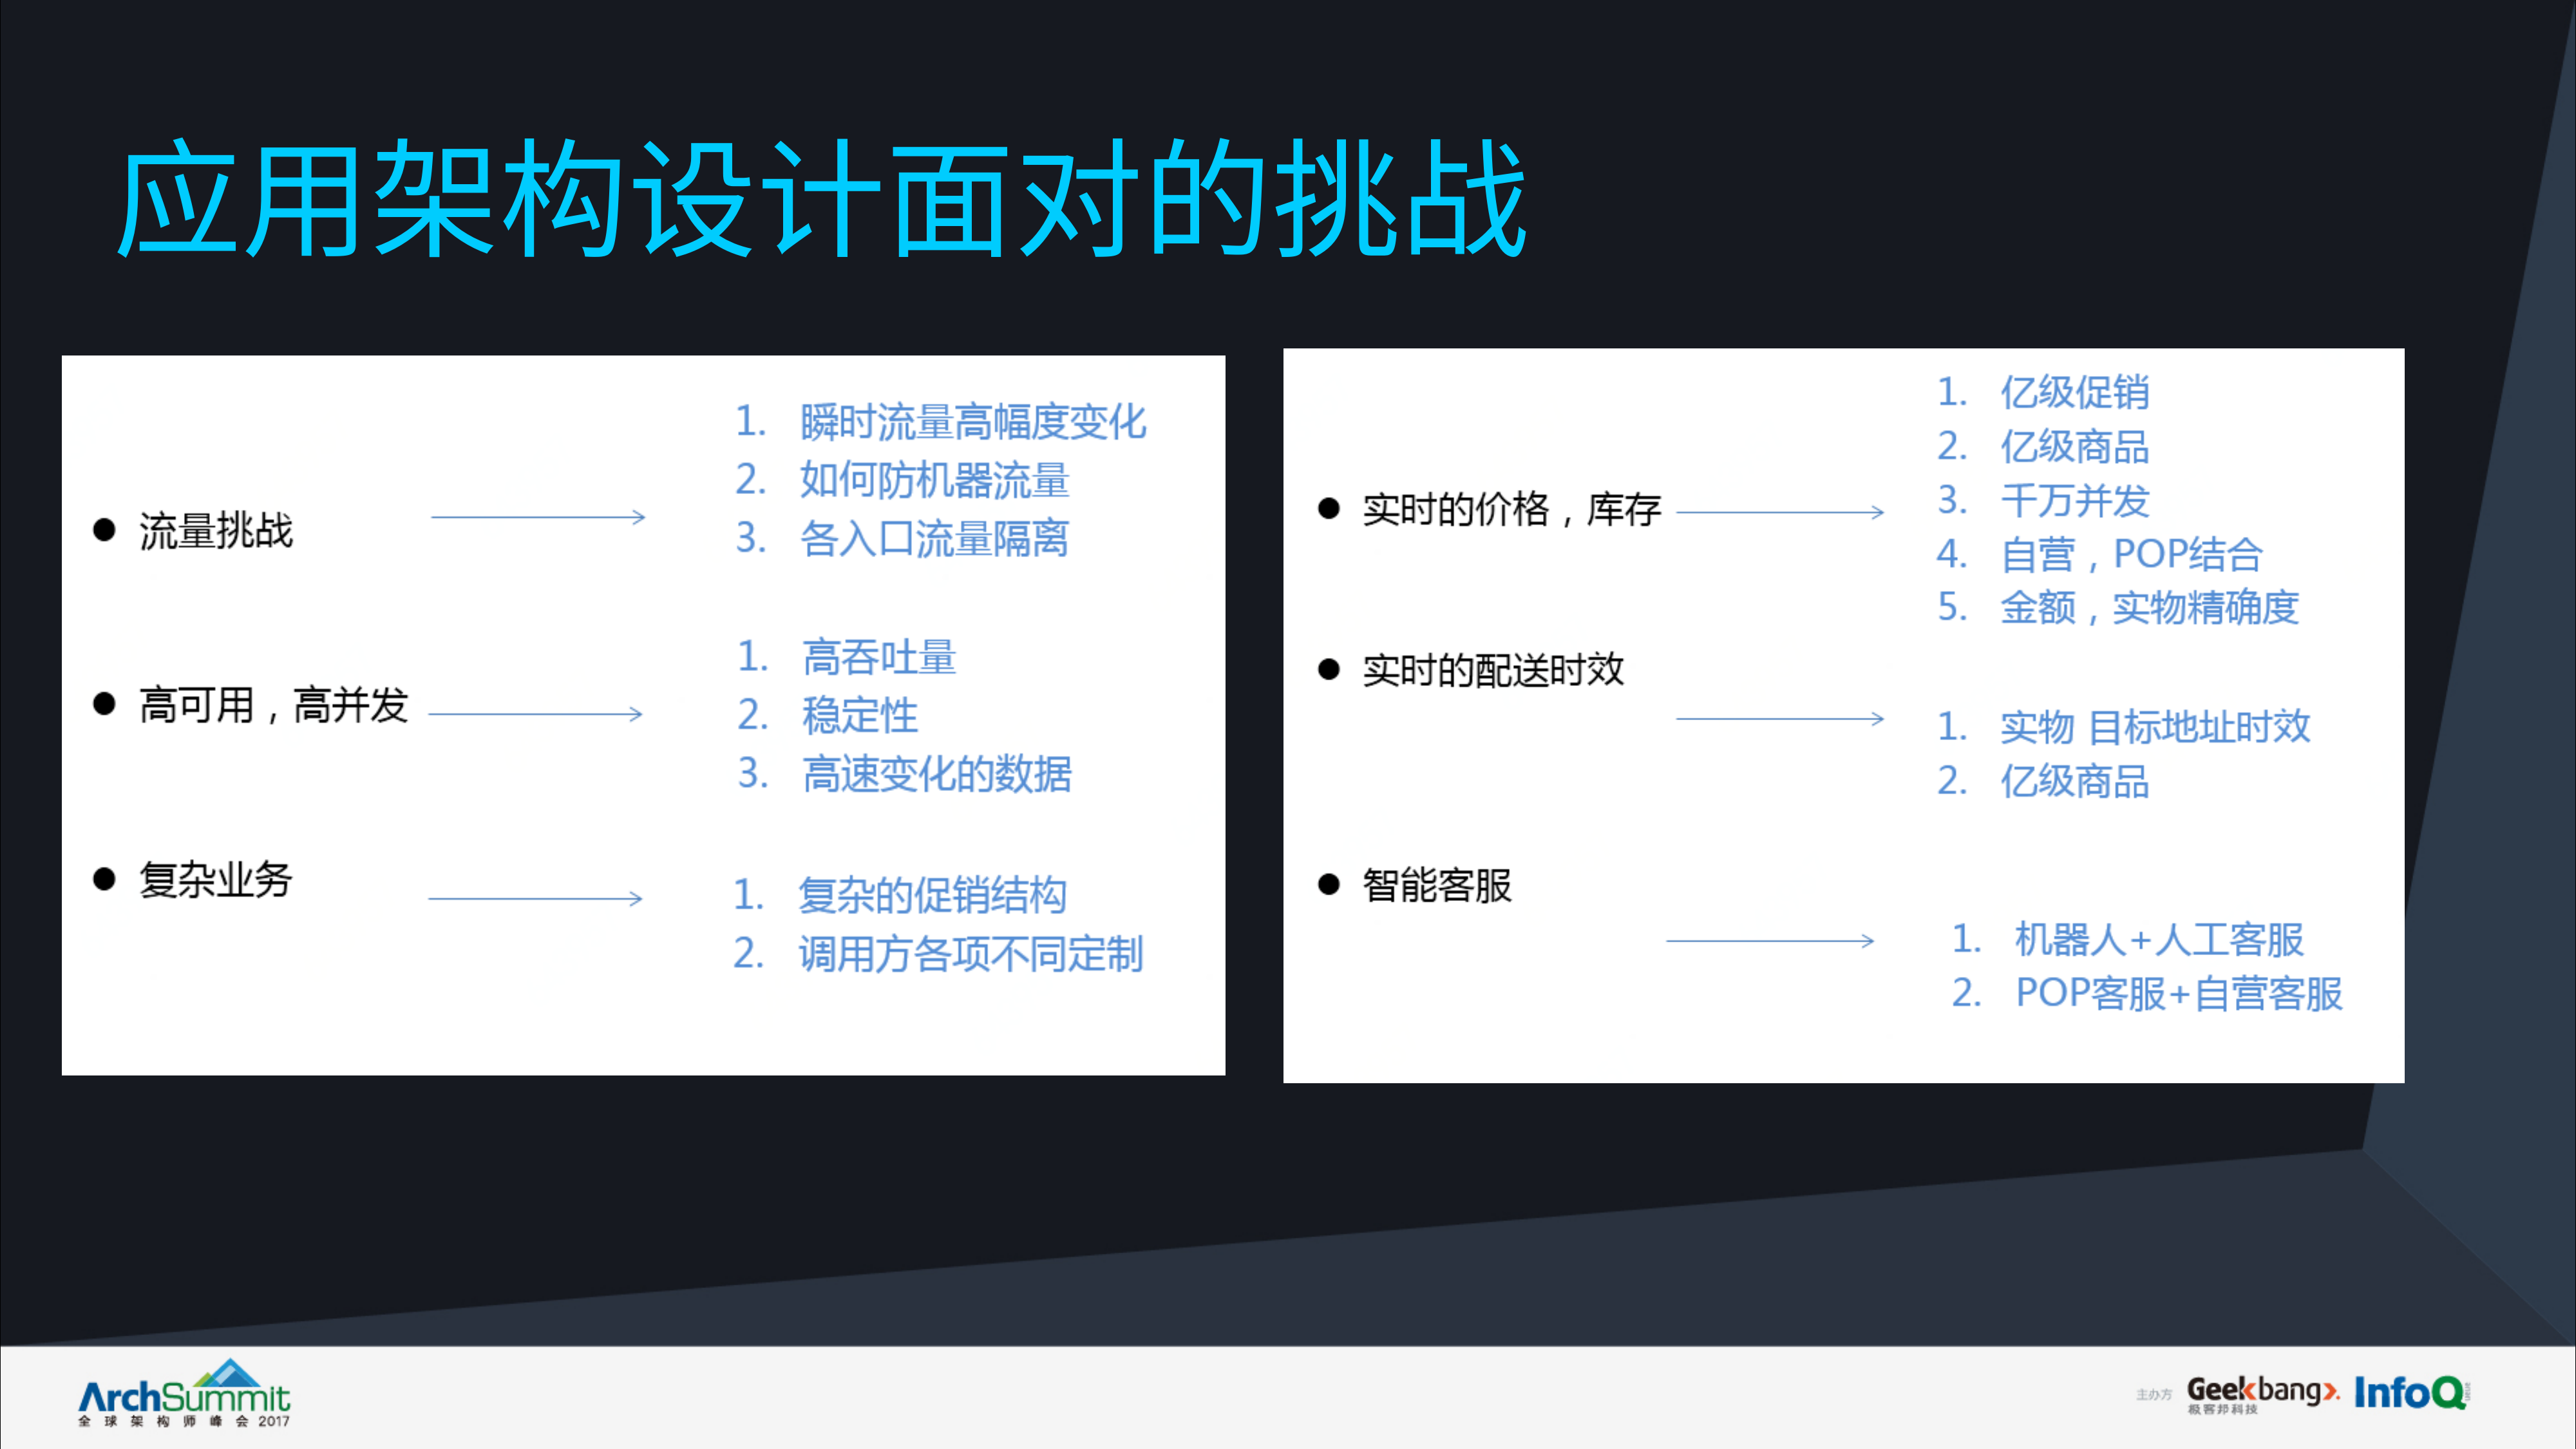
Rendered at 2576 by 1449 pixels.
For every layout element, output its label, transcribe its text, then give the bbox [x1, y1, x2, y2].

picture [1, 0, 2575, 1449]
title 应用架构设计面对的挑战 [112, 35, 2464, 357]
